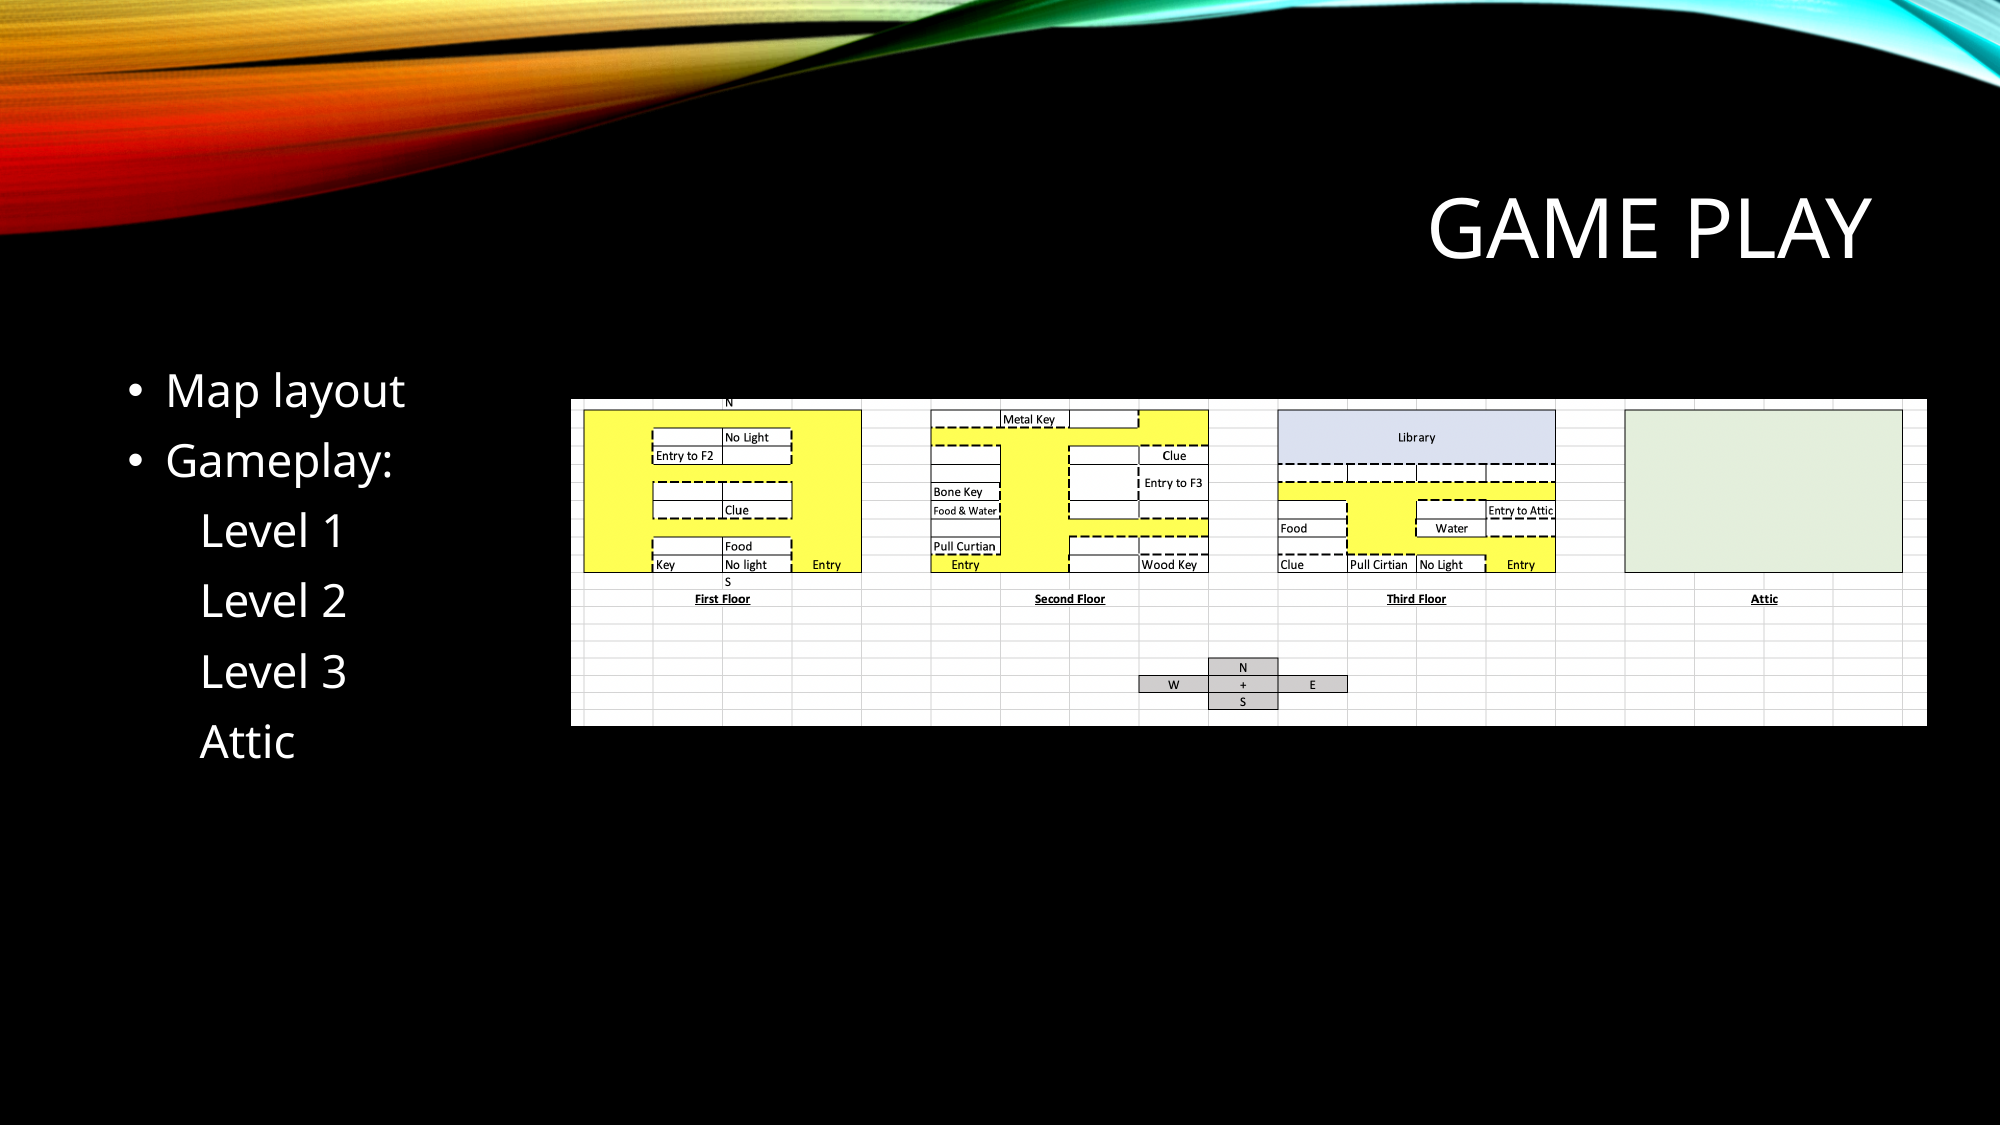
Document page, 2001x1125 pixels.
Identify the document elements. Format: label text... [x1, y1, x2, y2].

picture [571, 399, 1927, 726]
title Game Play [474, 125, 1888, 338]
picture [0, 0, 2000, 237]
list Map layout Gameplay: Level 1 Level 2 Level 3 Attic [112, 360, 1888, 1021]
